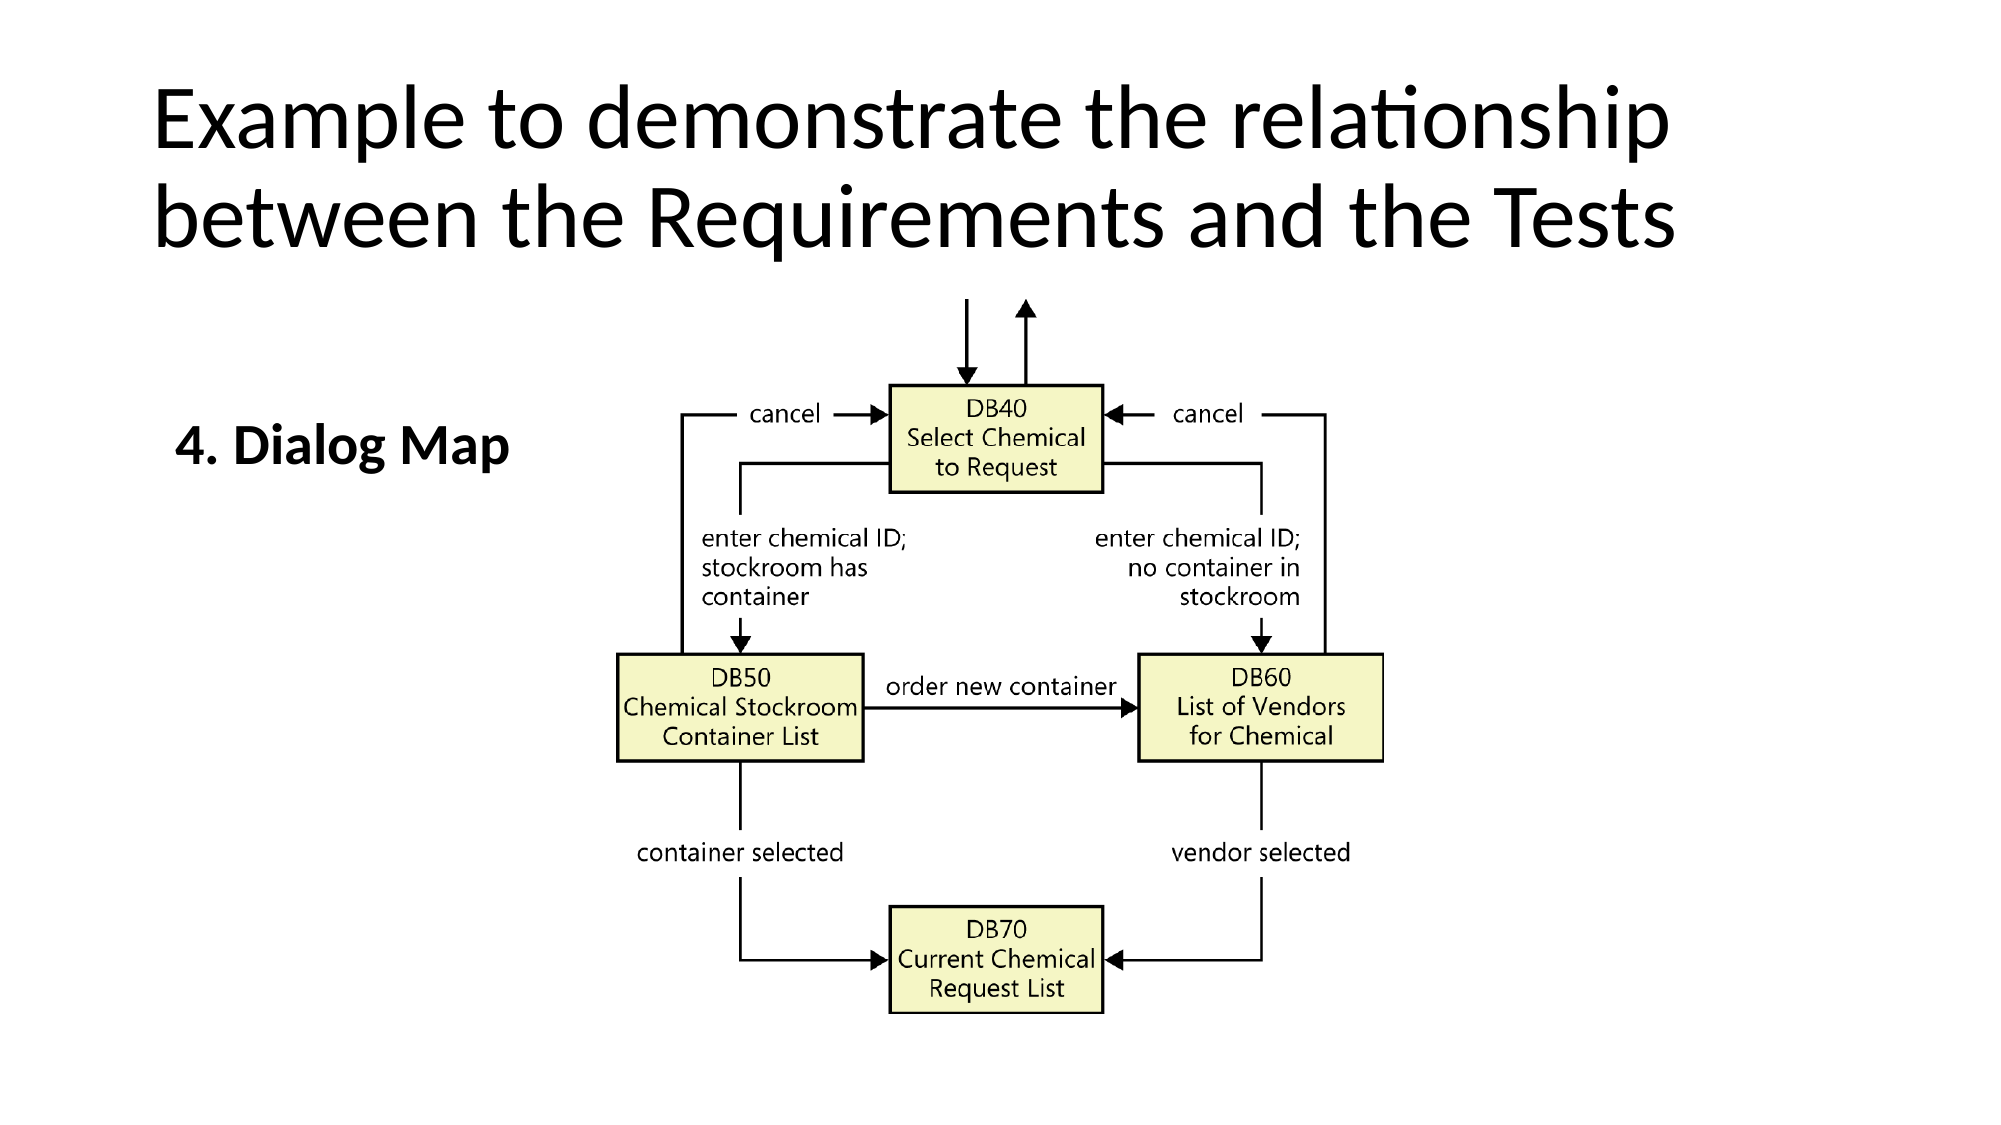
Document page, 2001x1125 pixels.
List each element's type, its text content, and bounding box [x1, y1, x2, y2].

text_box 4. Dialog Map [160, 399, 590, 554]
text_box Example to demonstrate the relationship between the Requirements and the Tests [137, 59, 1863, 278]
picture [615, 299, 1385, 1014]
